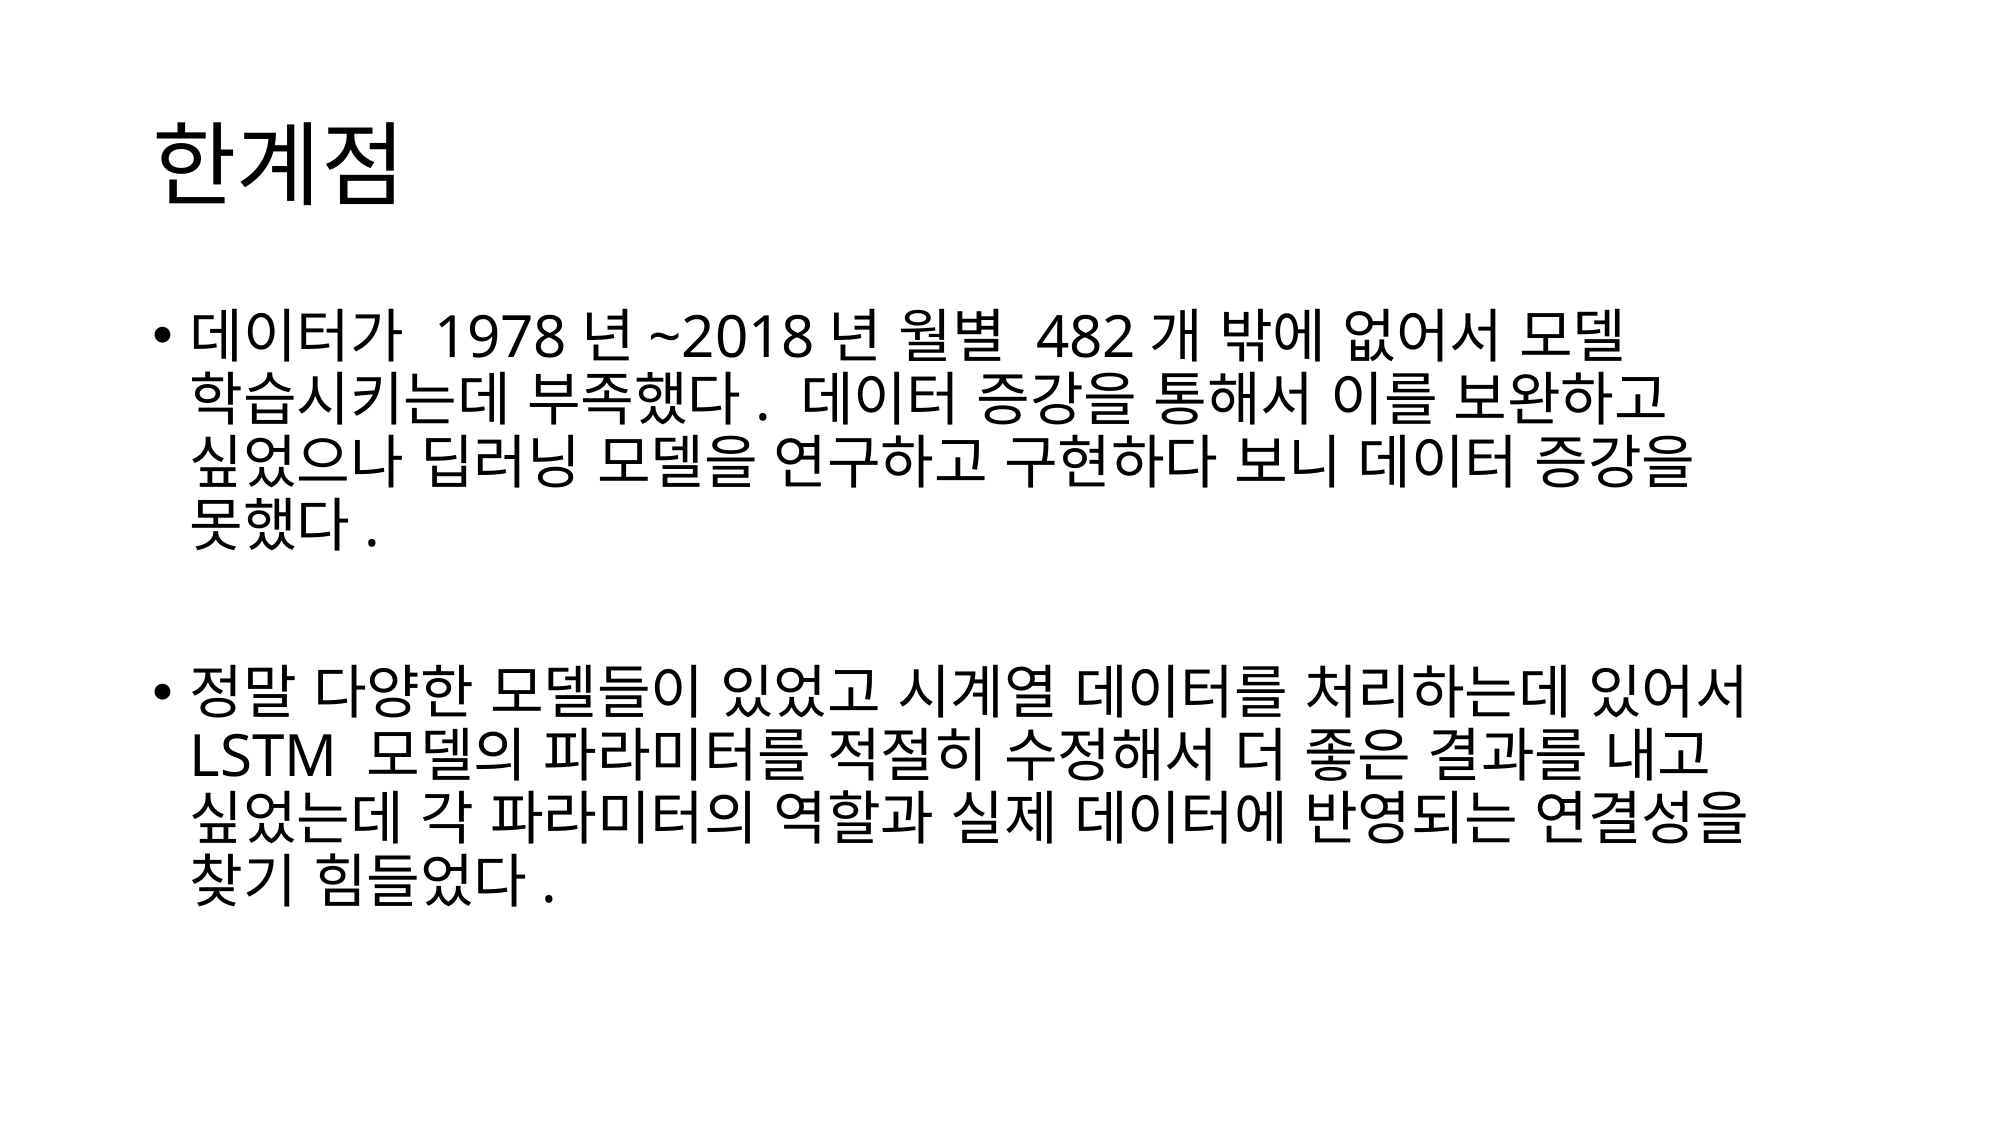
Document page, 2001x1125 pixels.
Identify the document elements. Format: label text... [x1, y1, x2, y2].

title 한계점 [137, 59, 1863, 278]
list 데이터가 1978년~2018년 월별 482개 밖에 없어서 모델 학습시키는데 부족했다. 데이터 증강을 통해서 이를 보완하고 싶었으나 딥러닝 모델을 연구하고 구현하다 보니 데이터 증강을 못했다. 정말 다양한 모델들이 있었고 시계열 데이터를 처리하는데 있어서 LSTM 모델의 파라미터를 적절히 수정해서 더 좋은 결과를 내고 싶었는데 각 파라미터의 역할과 실제 데이터에 반영되는 연결성을 찾기 힘들었다. [137, 299, 1863, 1014]
